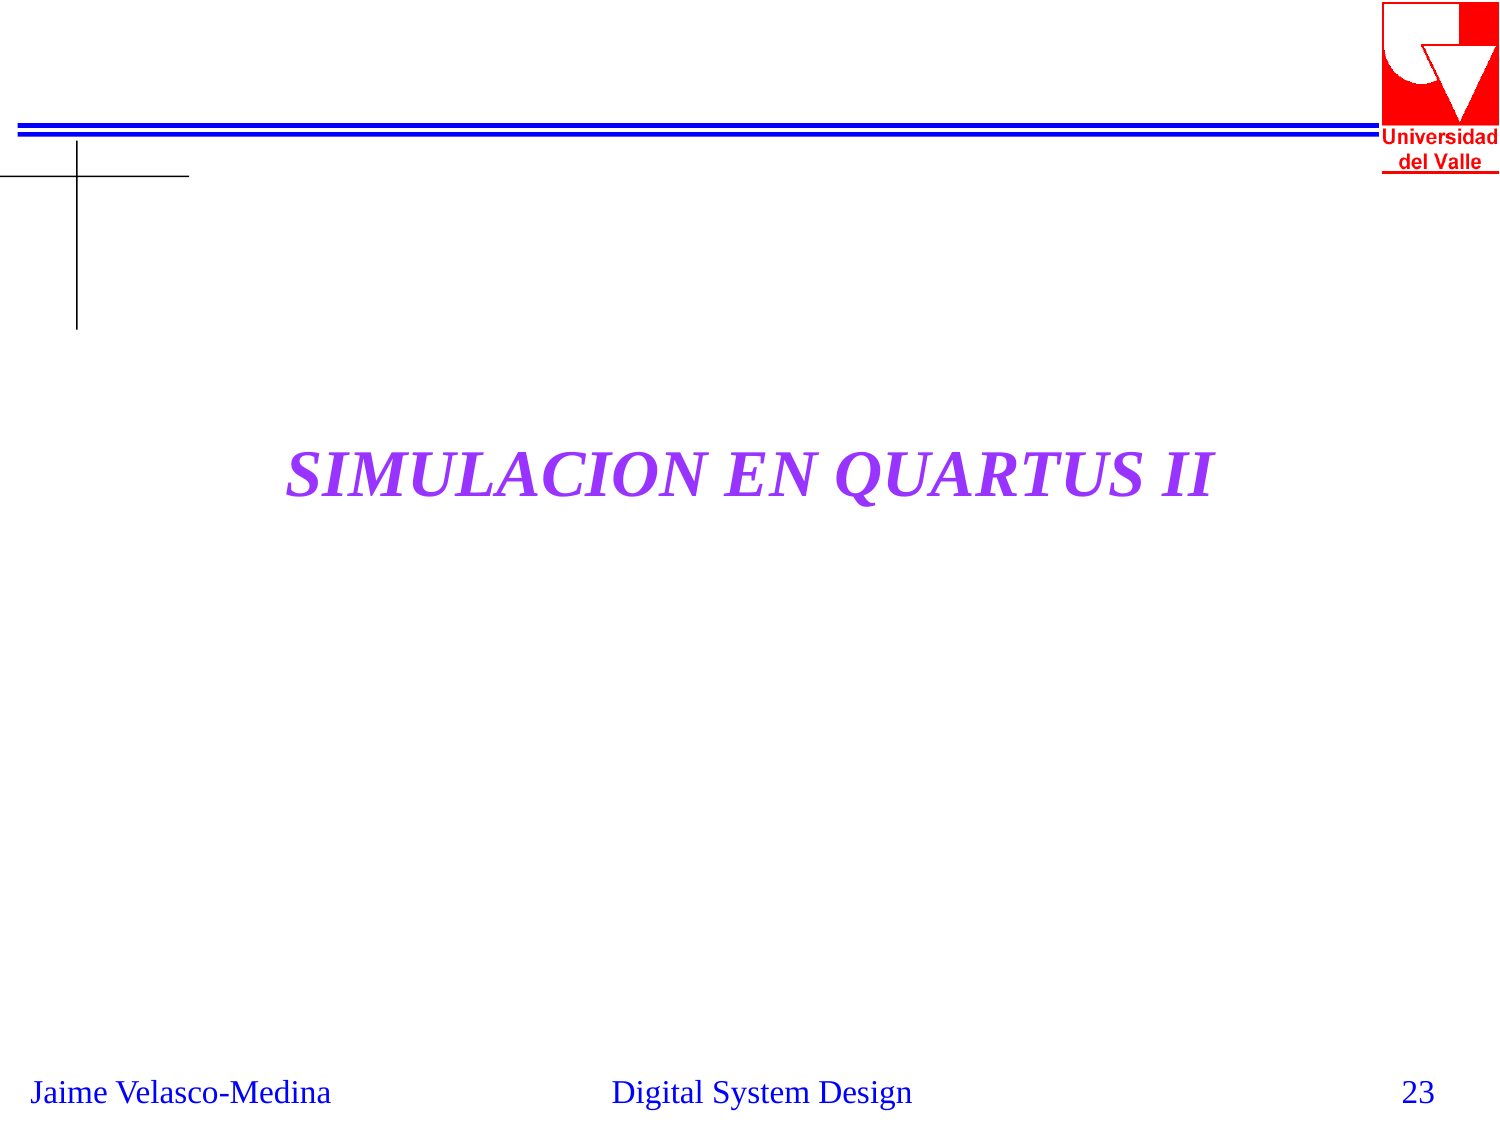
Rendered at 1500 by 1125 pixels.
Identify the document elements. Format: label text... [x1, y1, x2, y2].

title SIMULACION EN QUARTUS II [112, 349, 1388, 591]
picture [1379, 0, 1500, 175]
